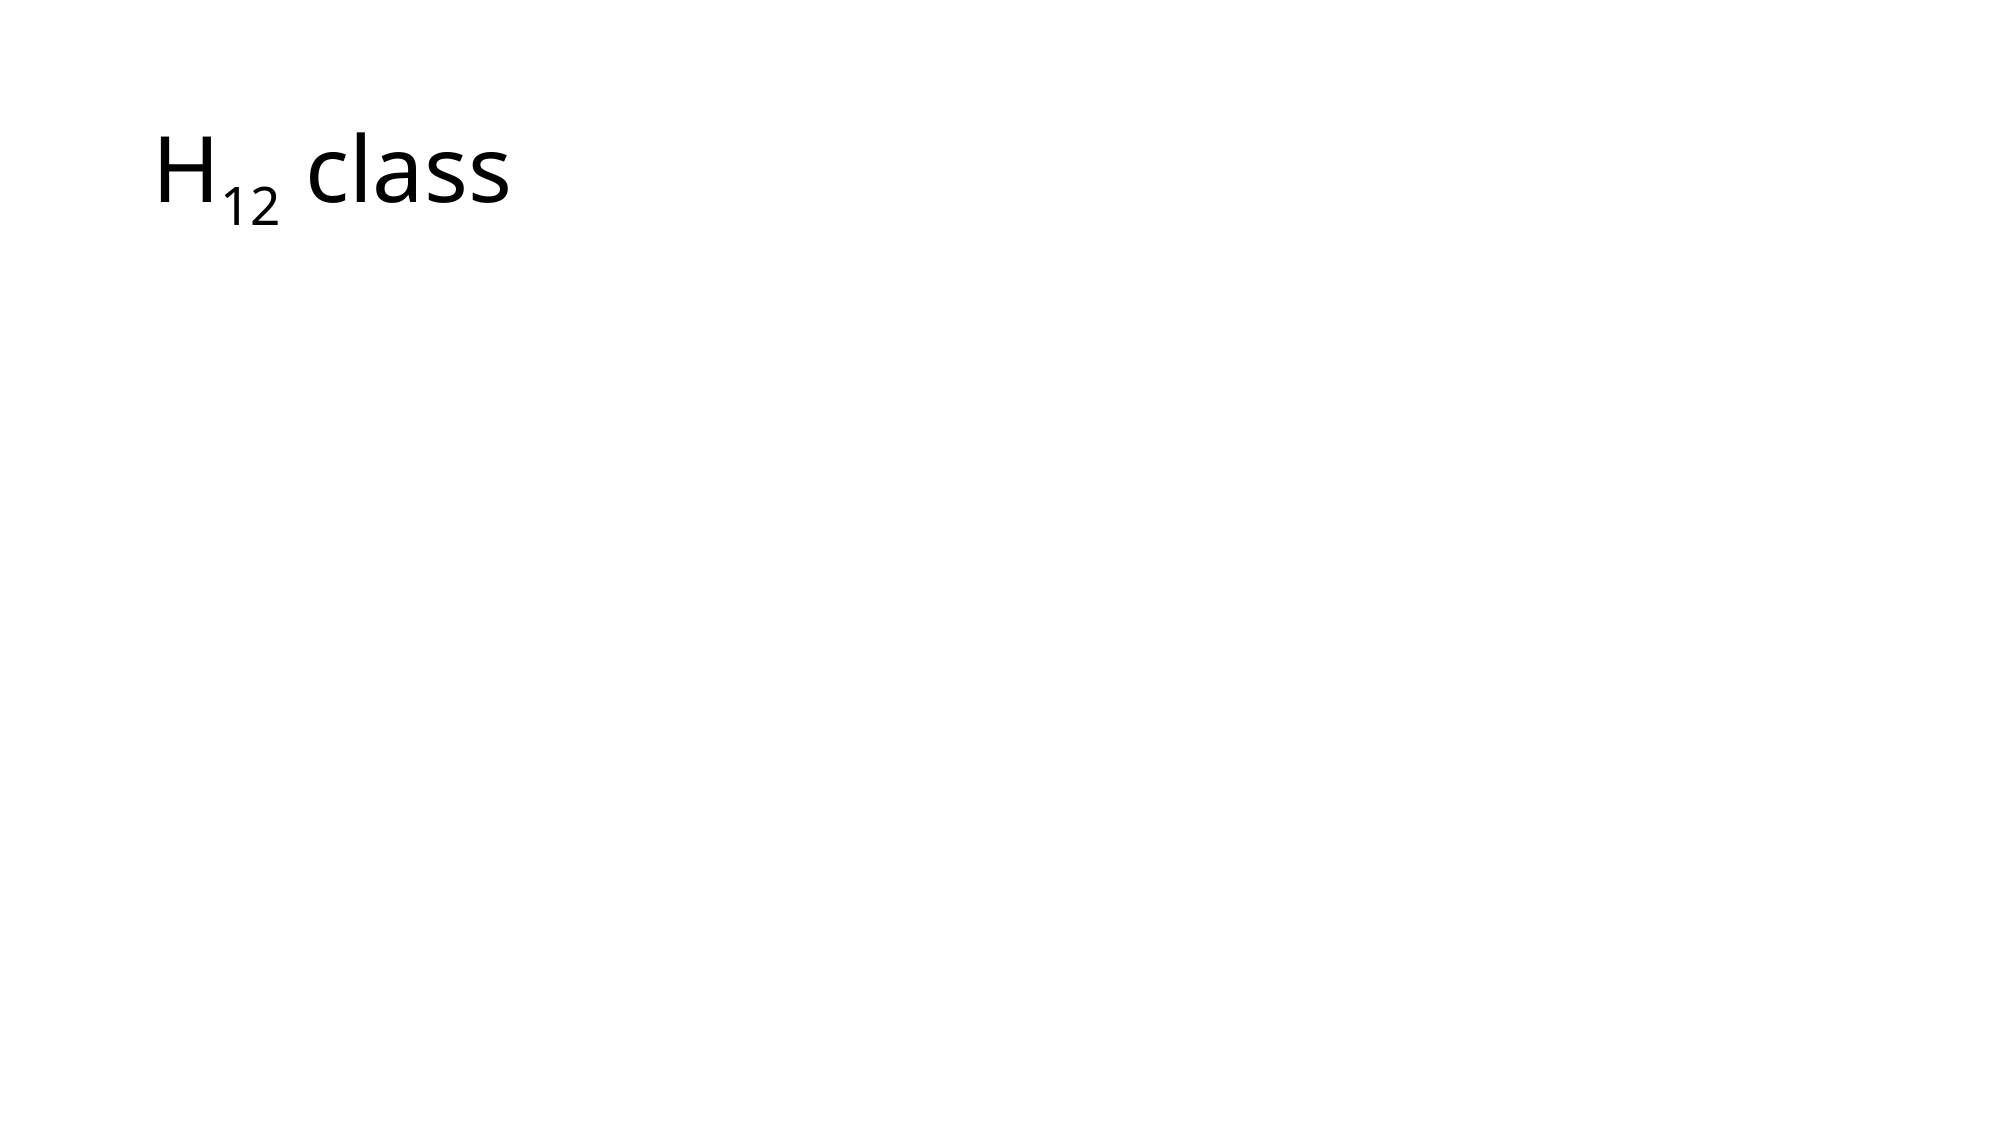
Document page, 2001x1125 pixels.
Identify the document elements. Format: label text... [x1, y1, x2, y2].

title H12 class [137, 59, 1863, 278]
